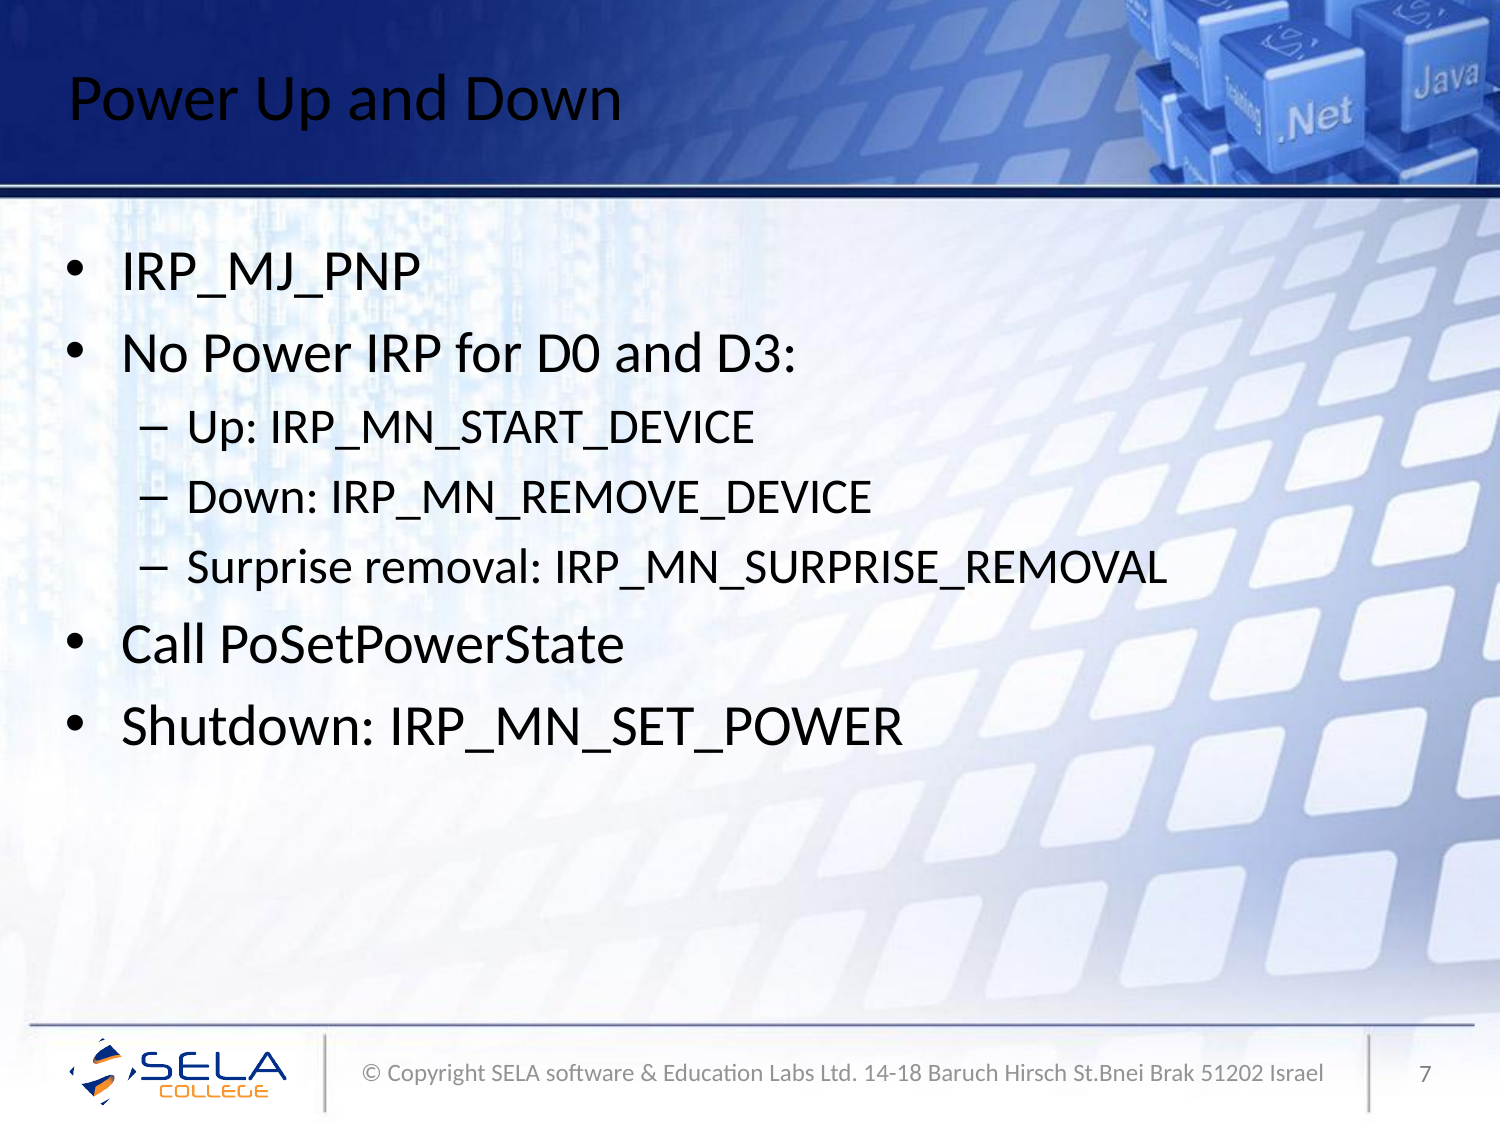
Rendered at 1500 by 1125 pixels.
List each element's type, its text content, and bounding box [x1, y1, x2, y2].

picture [0, 0, 1500, 1125]
footer © Copyright SELA software & Education Labs Ltd. 14-18 Baruch Hirsch St.Bnei Brak 51202 Israel [337, 1048, 1350, 1103]
slide_number 7 [1386, 1042, 1465, 1103]
title Power Up and Down [53, 0, 1138, 188]
list IRP_MJ_PNP No Power IRP for D0 and D3: Up: IRP_MN_START_DEVICE Down: IRP_MN_REMOVE_DEVICE Surprise removal: IRP_MN_SURPRISE_REMOVAL Call PoSetPowerState Shutdown: IRP_MN_SET_POWER [50, 224, 1450, 988]
